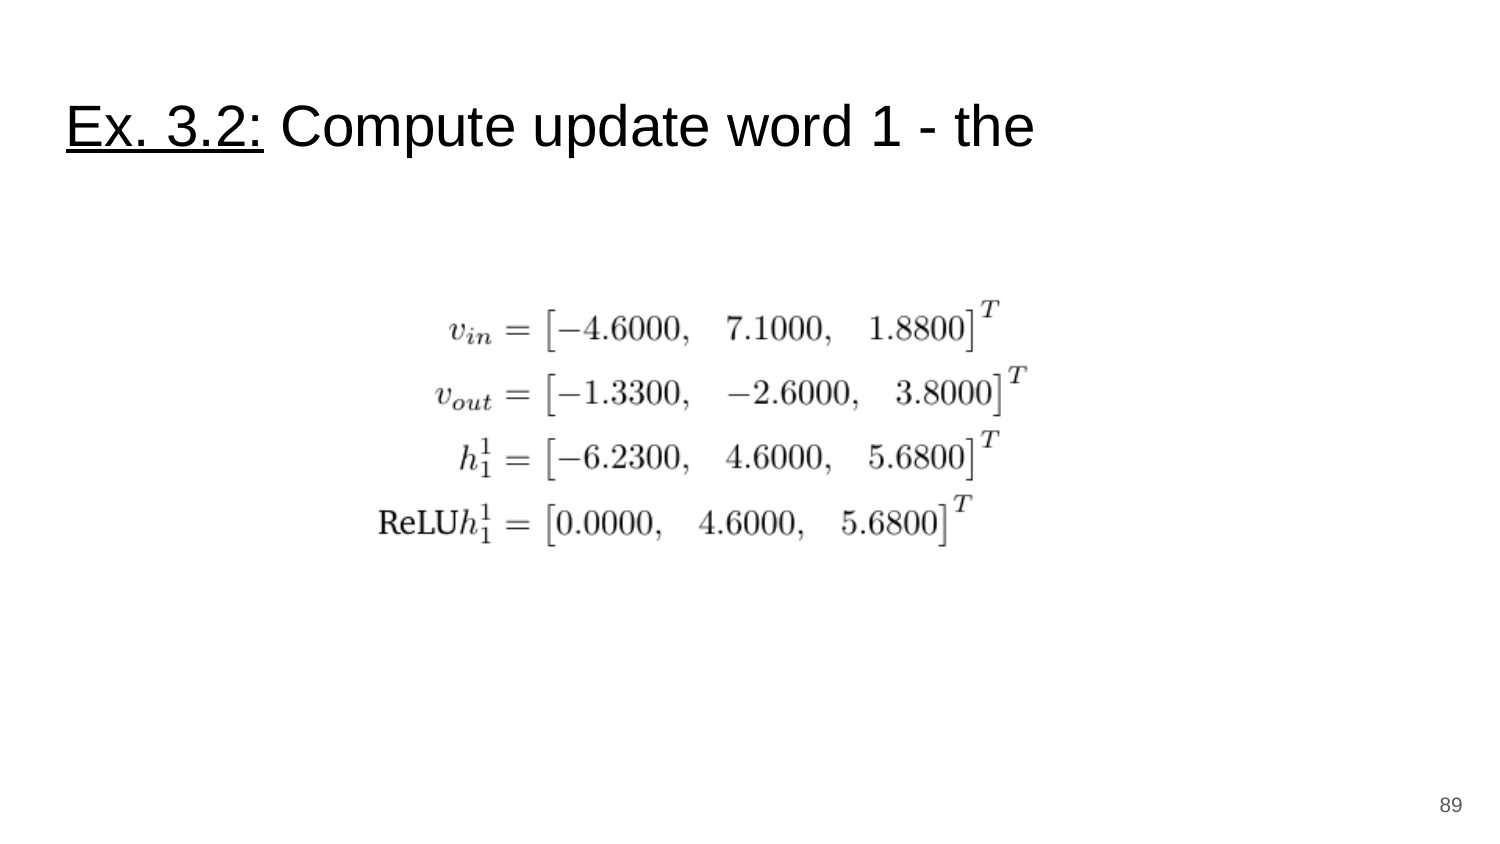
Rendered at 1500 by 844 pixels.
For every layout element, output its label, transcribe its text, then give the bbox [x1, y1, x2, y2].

picture [364, 291, 1038, 553]
text_box 89 [1387, 771, 1478, 836]
text_box Ex. 3.2: Compute update word 1 - the [51, 72, 1449, 167]
